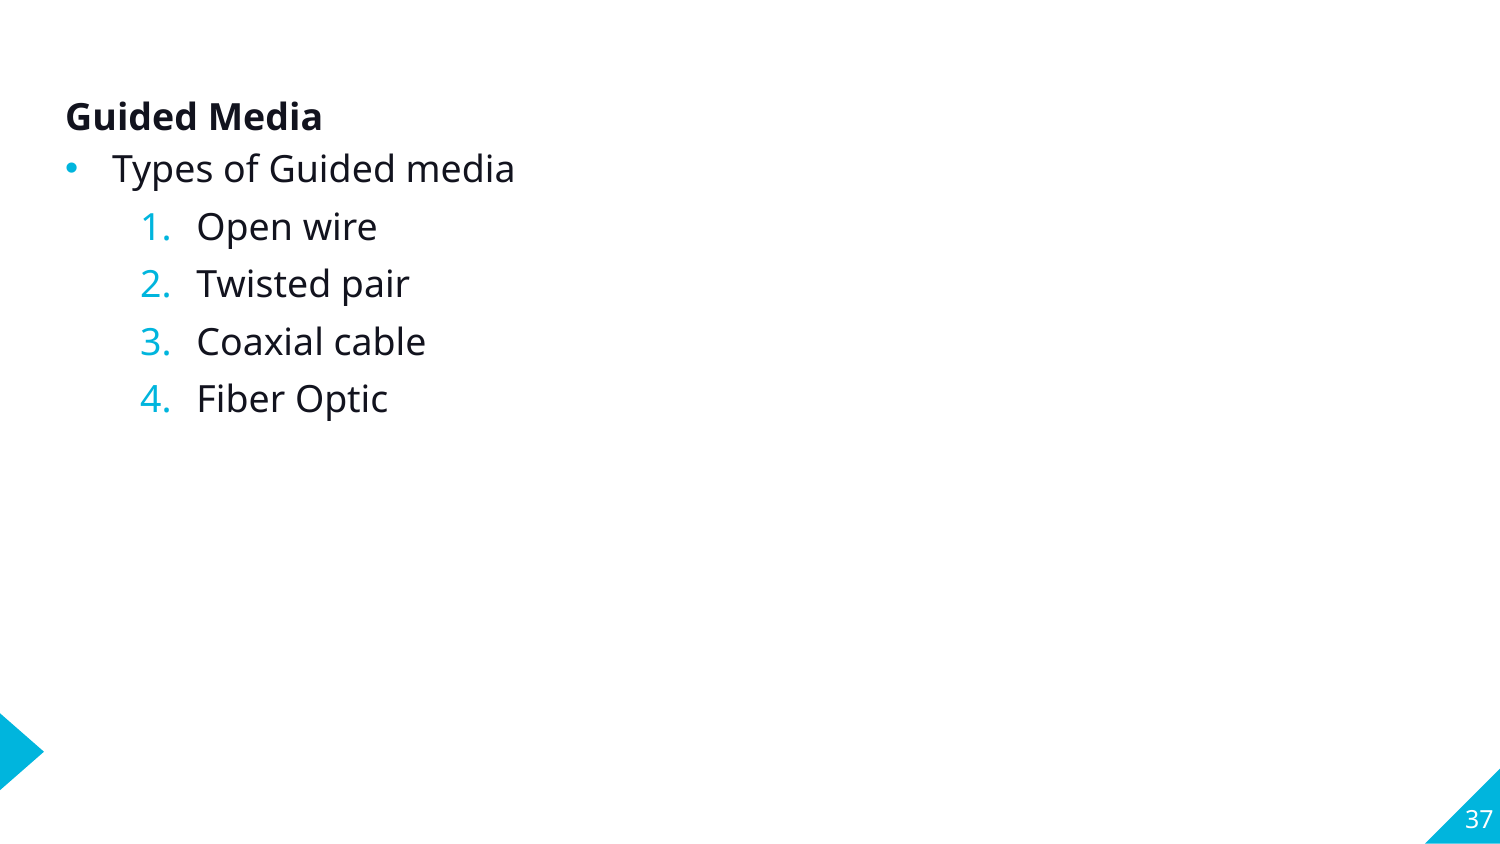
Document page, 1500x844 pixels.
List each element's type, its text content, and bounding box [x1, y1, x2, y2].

list Guided Media Types of Guided media Open wire Twisted pair Coaxial cable Fiber Optic [44, 92, 1460, 715]
slide_number 37 [1418, 760, 1494, 838]
